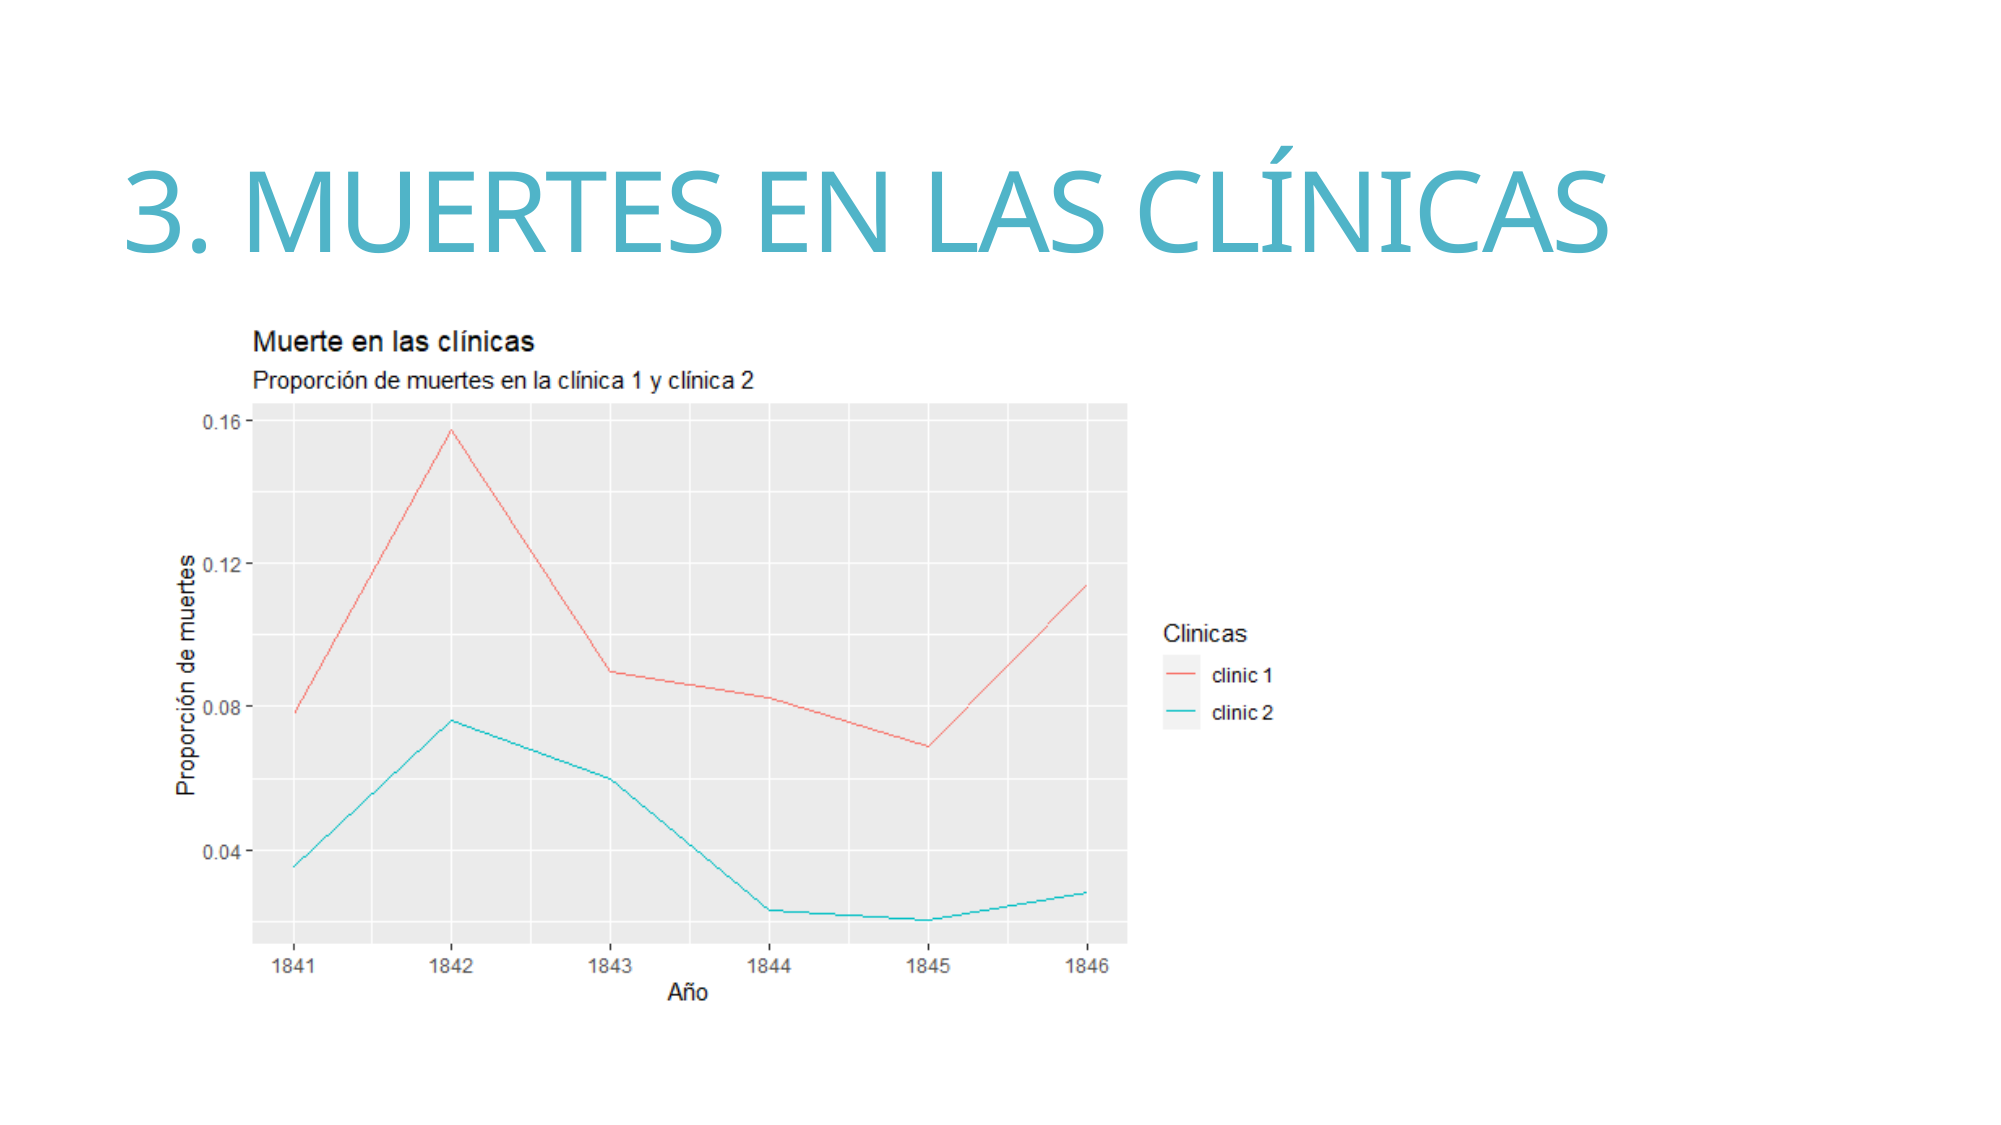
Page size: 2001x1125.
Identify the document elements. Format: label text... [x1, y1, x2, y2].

title 3. MUERTES EN LAS CLÍNICAS [107, 81, 1875, 354]
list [161, 315, 1298, 1018]
